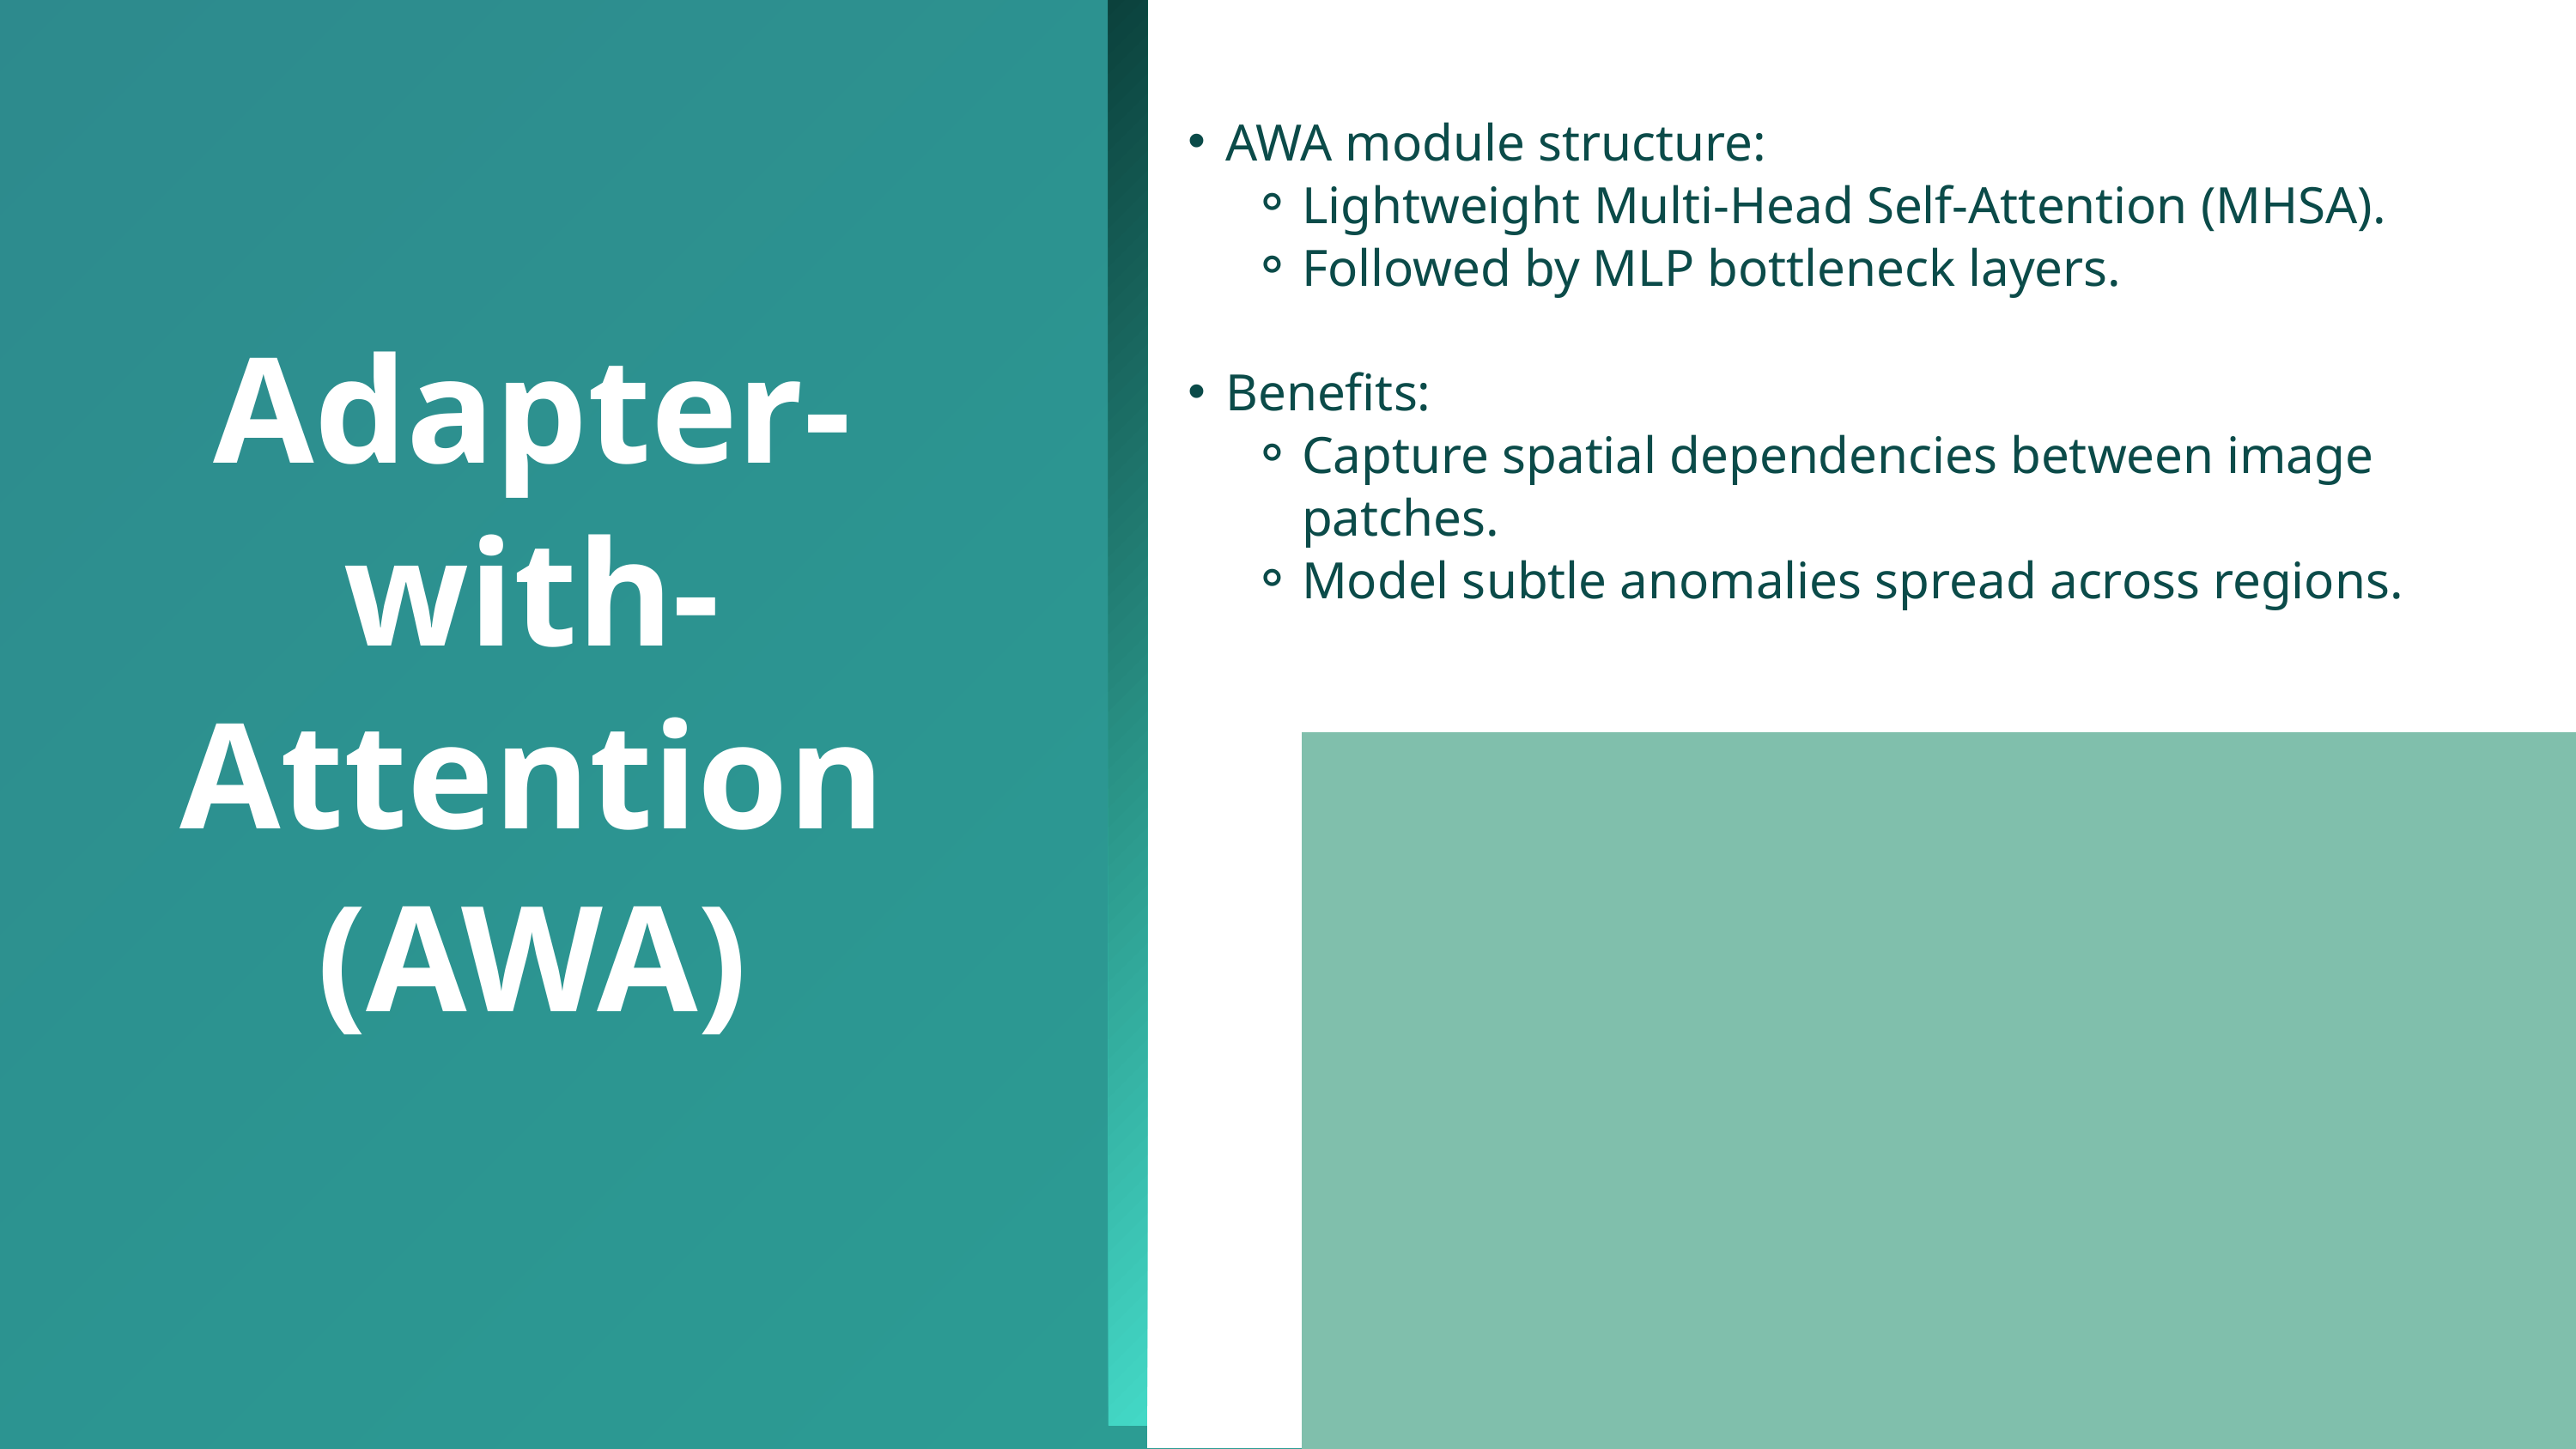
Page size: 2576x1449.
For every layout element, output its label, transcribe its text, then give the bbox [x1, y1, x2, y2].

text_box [1301, 731, 2576, 1449]
text_box Adapter-with-Attention (AWA) [35, 309, 1030, 1041]
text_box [1146, 0, 2576, 1449]
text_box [1108, 0, 1148, 1426]
